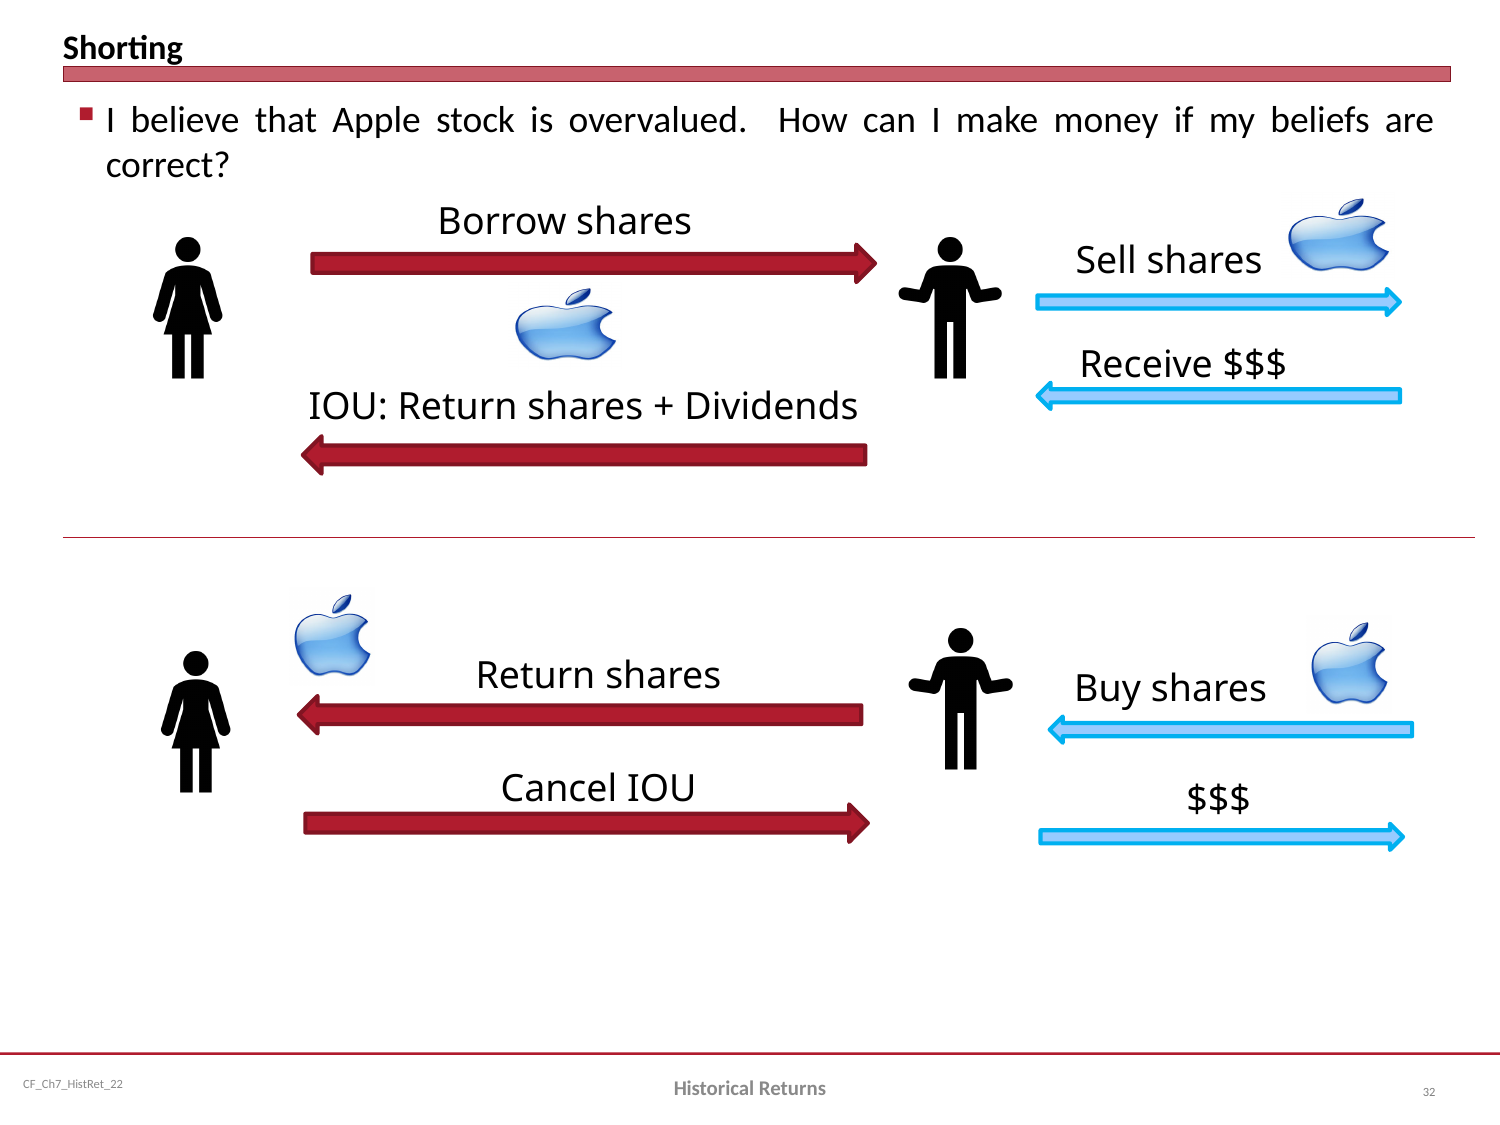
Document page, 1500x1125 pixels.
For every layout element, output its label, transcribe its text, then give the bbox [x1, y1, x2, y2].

text_box Buy shares [1059, 656, 1283, 717]
picture [1305, 614, 1392, 714]
picture [874, 232, 1026, 383]
text_box [300, 435, 868, 476]
picture [112, 232, 263, 383]
text_box [1035, 288, 1402, 318]
text_box [303, 802, 870, 844]
picture [1281, 192, 1395, 280]
text_box Borrow shares [422, 189, 708, 250]
text_box Receive $$$ [1064, 332, 1303, 393]
picture [289, 587, 376, 686]
picture [885, 623, 1037, 775]
text_box [1035, 380, 1403, 411]
text_box $$$ [1171, 767, 1266, 827]
slide_number 32 [1375, 1061, 1451, 1122]
text_box Sell shares [1060, 228, 1278, 289]
picture [119, 645, 271, 797]
text_box [1038, 821, 1406, 852]
text_box Cancel IOU [485, 756, 712, 817]
list I believe that Apple stock is overvalued. How can I make money if my beliefs are correct? [63, 545, 1451, 1041]
text_box [1047, 714, 1415, 745]
text_box IOU: Return shares + Dividends [293, 374, 875, 435]
list I believe that Apple stock is overvalued. How can I make money if my beliefs are correct? [63, 87, 1451, 537]
text_box [296, 694, 864, 736]
footer Historical Returns [512, 1056, 988, 1117]
text_box Return shares [460, 643, 737, 704]
title Shorting [62, 6, 1451, 67]
text_box [310, 242, 869, 285]
picture [508, 281, 622, 370]
